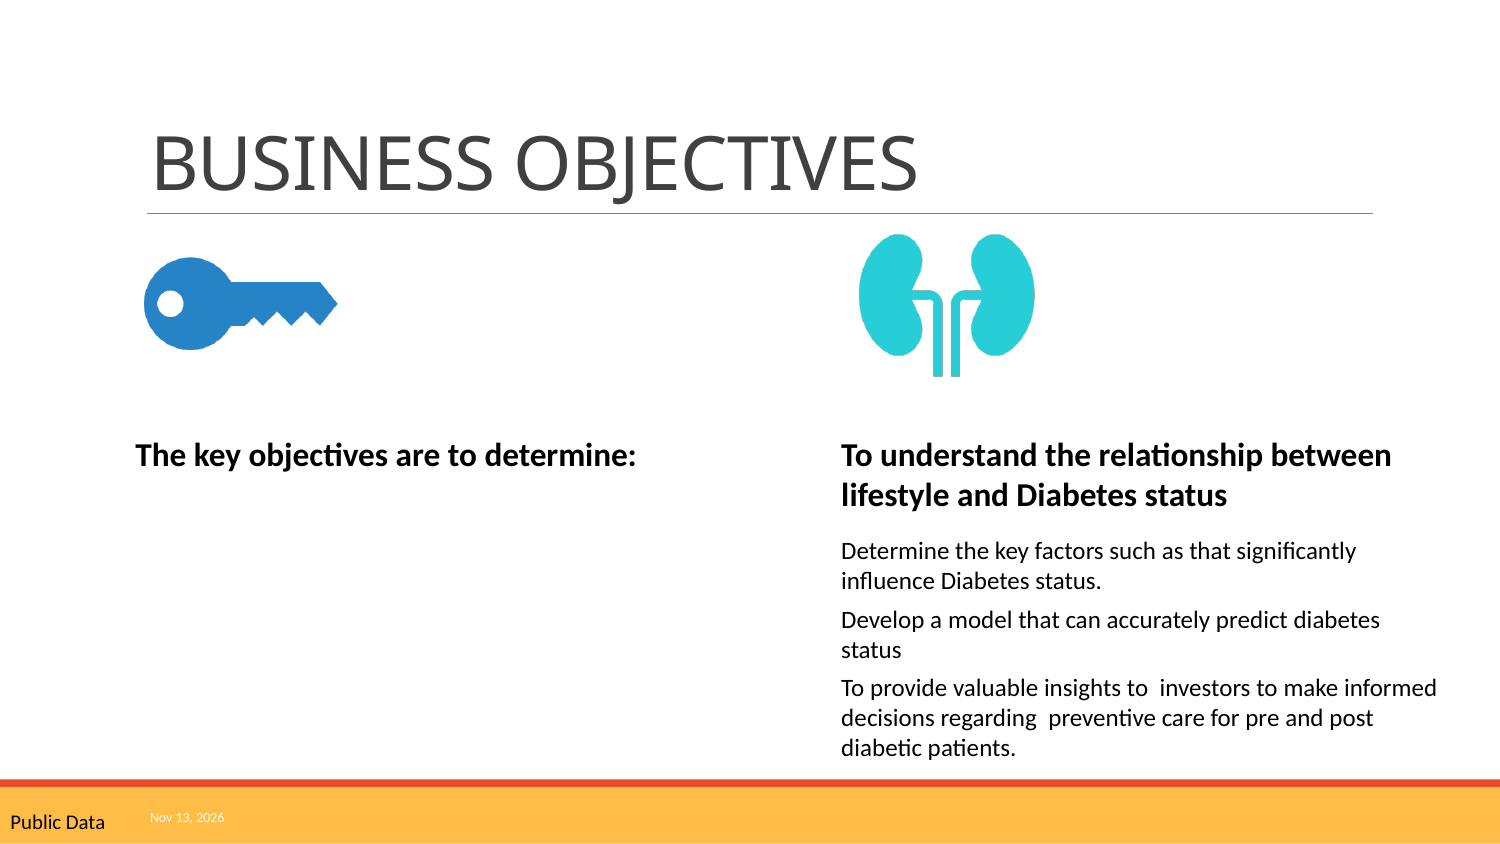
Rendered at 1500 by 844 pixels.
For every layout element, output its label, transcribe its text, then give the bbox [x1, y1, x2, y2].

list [134, 185, 1443, 783]
slide_number Aug-24 [135, 794, 440, 840]
title BUSINESS OBJECTIVES [135, 35, 1373, 184]
